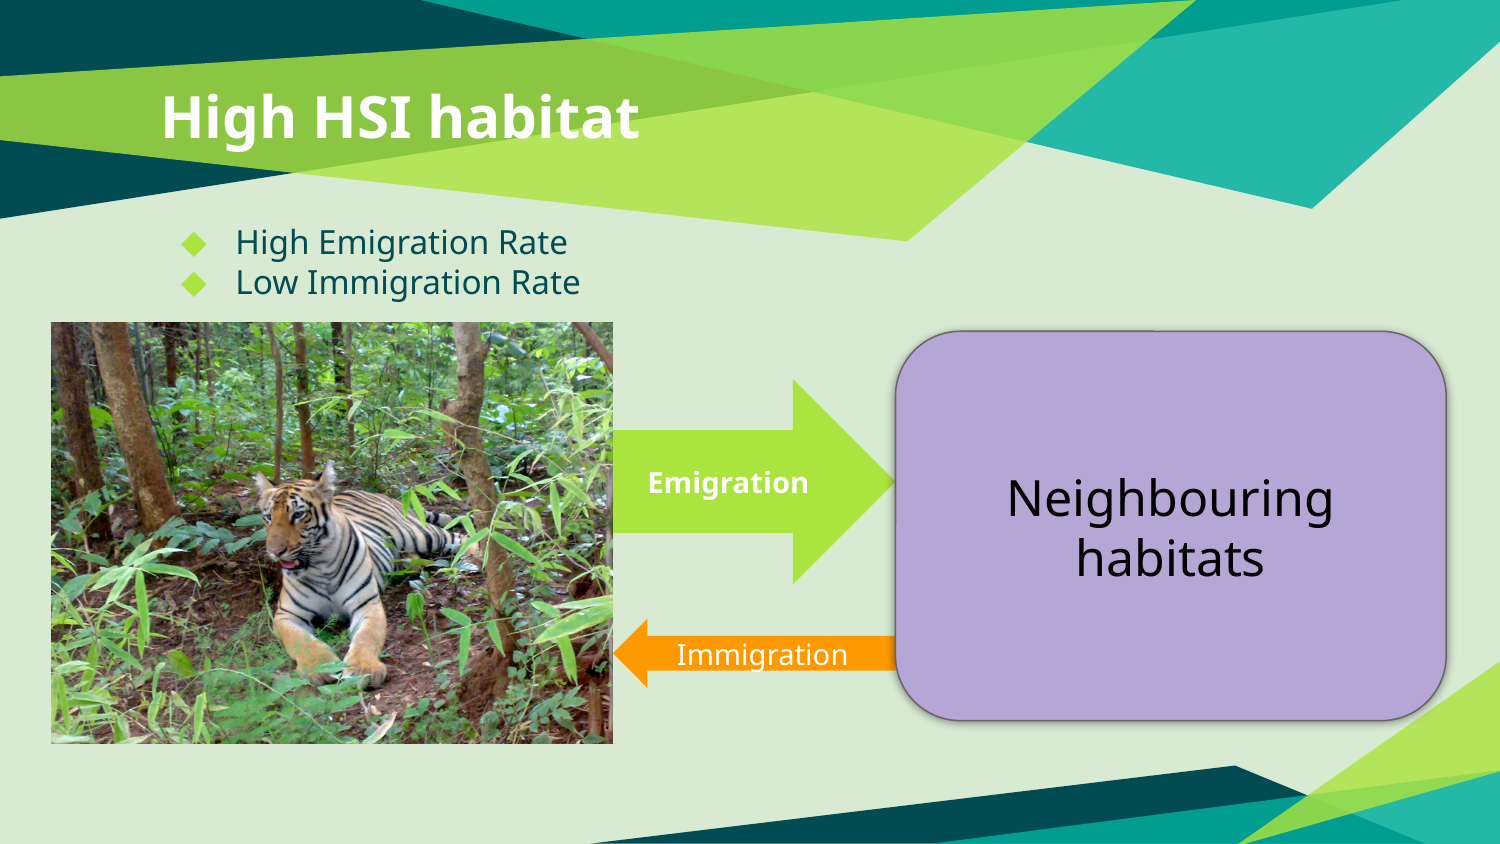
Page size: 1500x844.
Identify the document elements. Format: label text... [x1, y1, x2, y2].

list High Emigration Rate Low Immigration Rate [145, 205, 1355, 323]
text_box Emigration [618, 378, 887, 585]
title High HSI habitat [145, 65, 1355, 205]
text_box Neighbouring habitats [895, 331, 1447, 721]
text_box Immigration [618, 618, 888, 688]
picture [50, 322, 614, 745]
